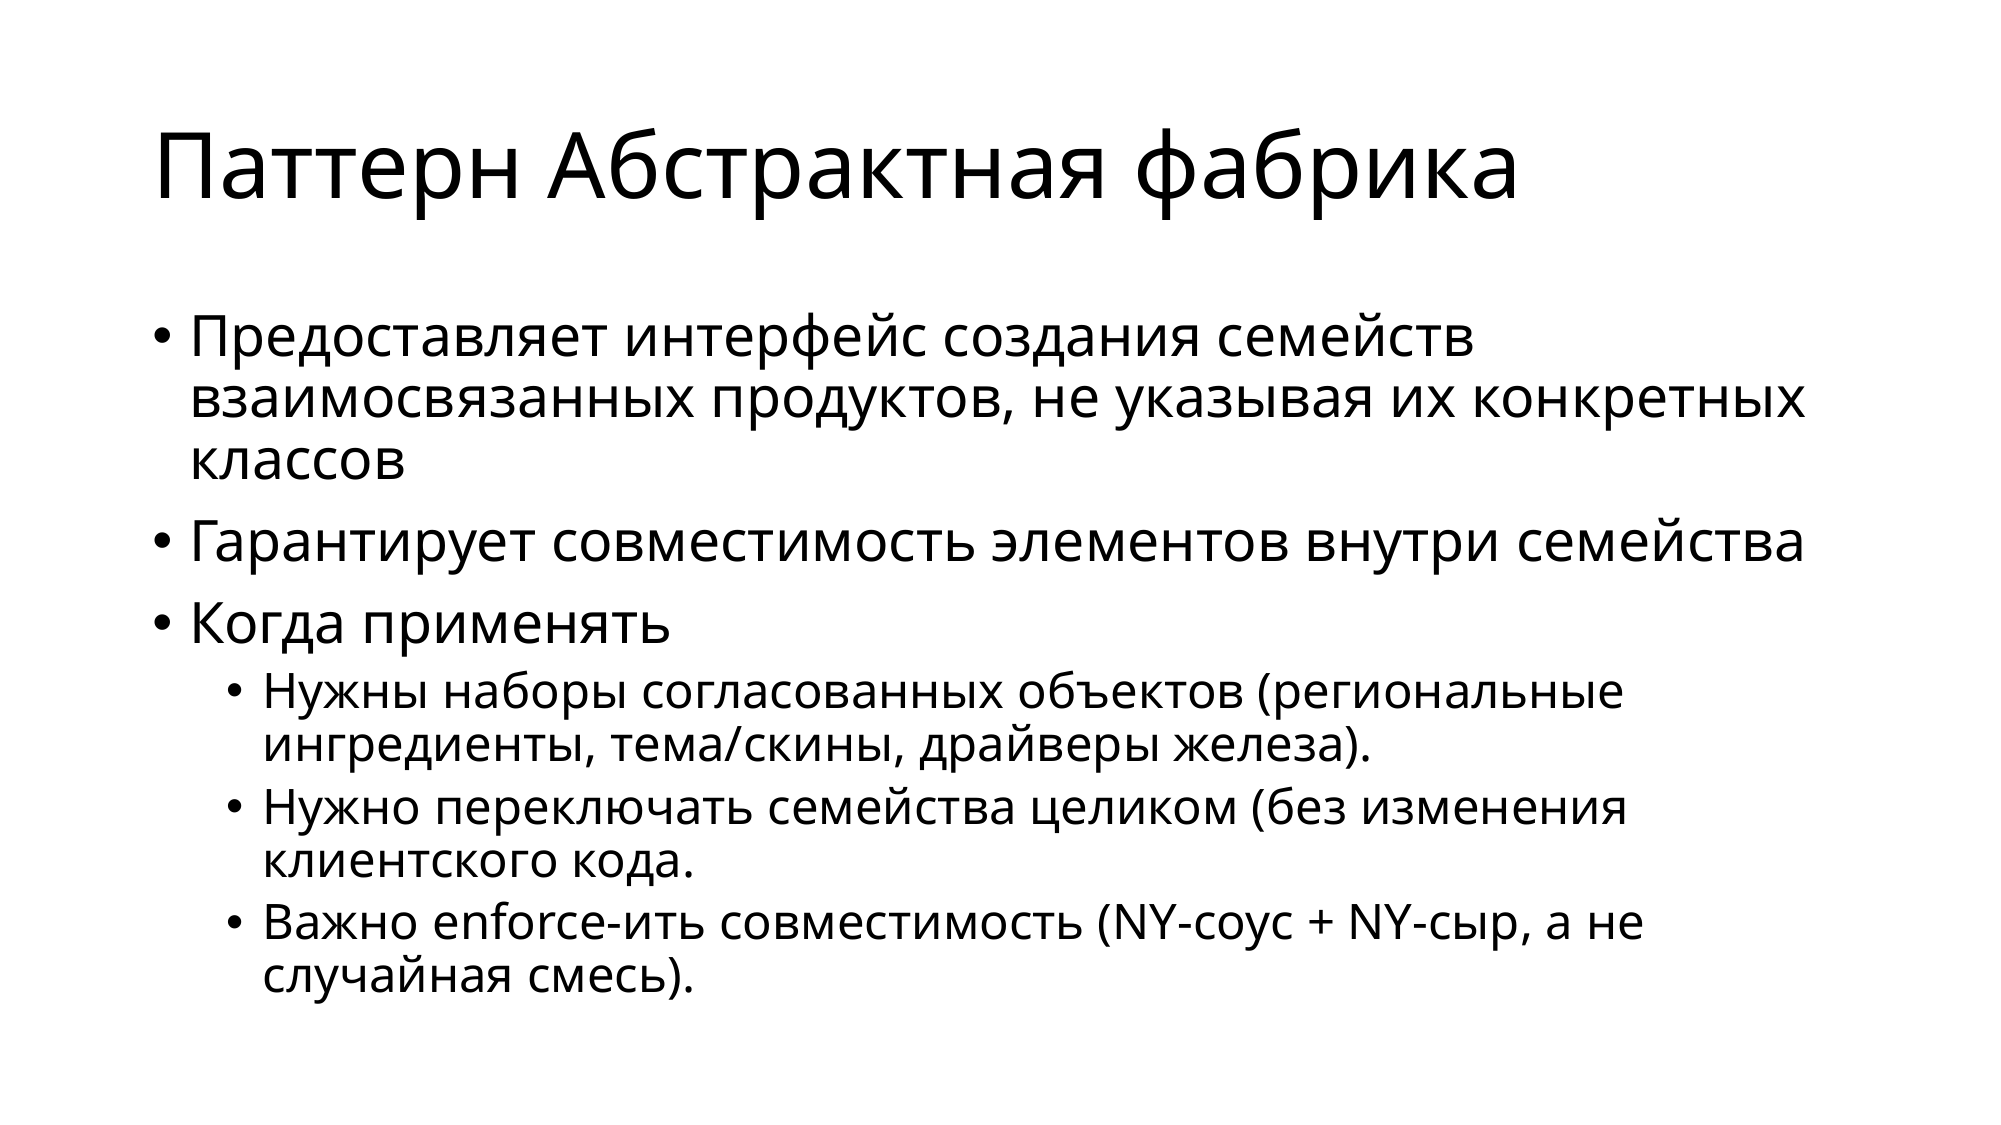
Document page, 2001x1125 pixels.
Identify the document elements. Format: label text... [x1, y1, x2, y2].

title Паттерн Абстрактная фабрика [137, 59, 1863, 278]
list Предоставляет интерфейс создания семейств взаимосвязанных продуктов, не указывая их конкретных классов Гарантирует совместимость элементов внутри семейства Когда применять Нужны наборы согласованных объектов (региональные ингредиенты, тема/скины, драйверы железа). Нужно переключать семейства целиком (без изменения клиентского кода. Важно enforce-ить совместимость (NY-соус + NY-сыр, а не случайная смесь). [137, 299, 1863, 1014]
